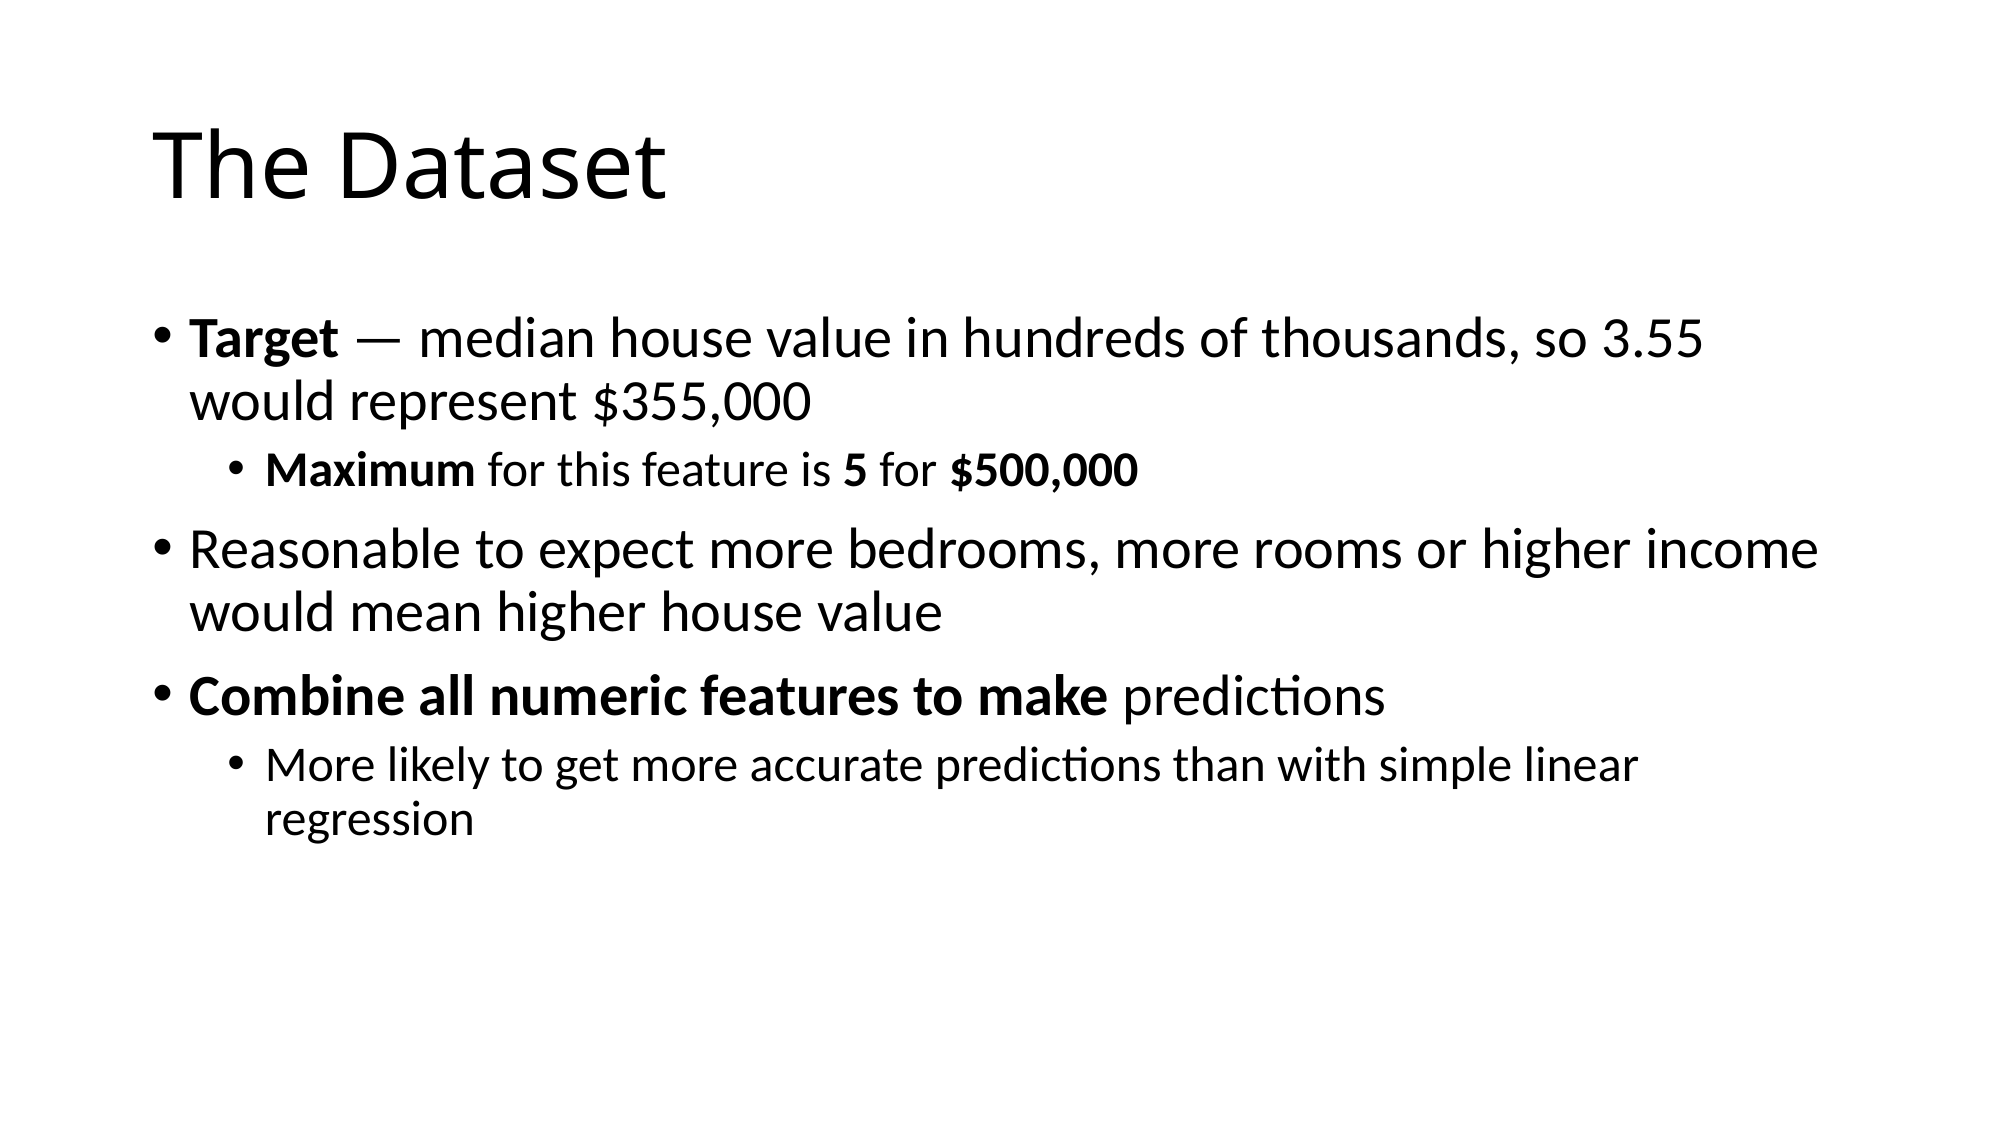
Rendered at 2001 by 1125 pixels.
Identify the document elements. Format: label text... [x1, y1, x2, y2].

list Target — median house value in hundreds of thousands, so 3.55 would represent $355,000 Maximum for this feature is 5 for $500,000 Reasonable to expect more bedrooms, more rooms or higher income would mean higher house value Combine all numeric features to make predictions More likely to get more accurate predictions than with simple linear regression [137, 299, 1863, 1014]
title The Dataset [137, 59, 1863, 278]
